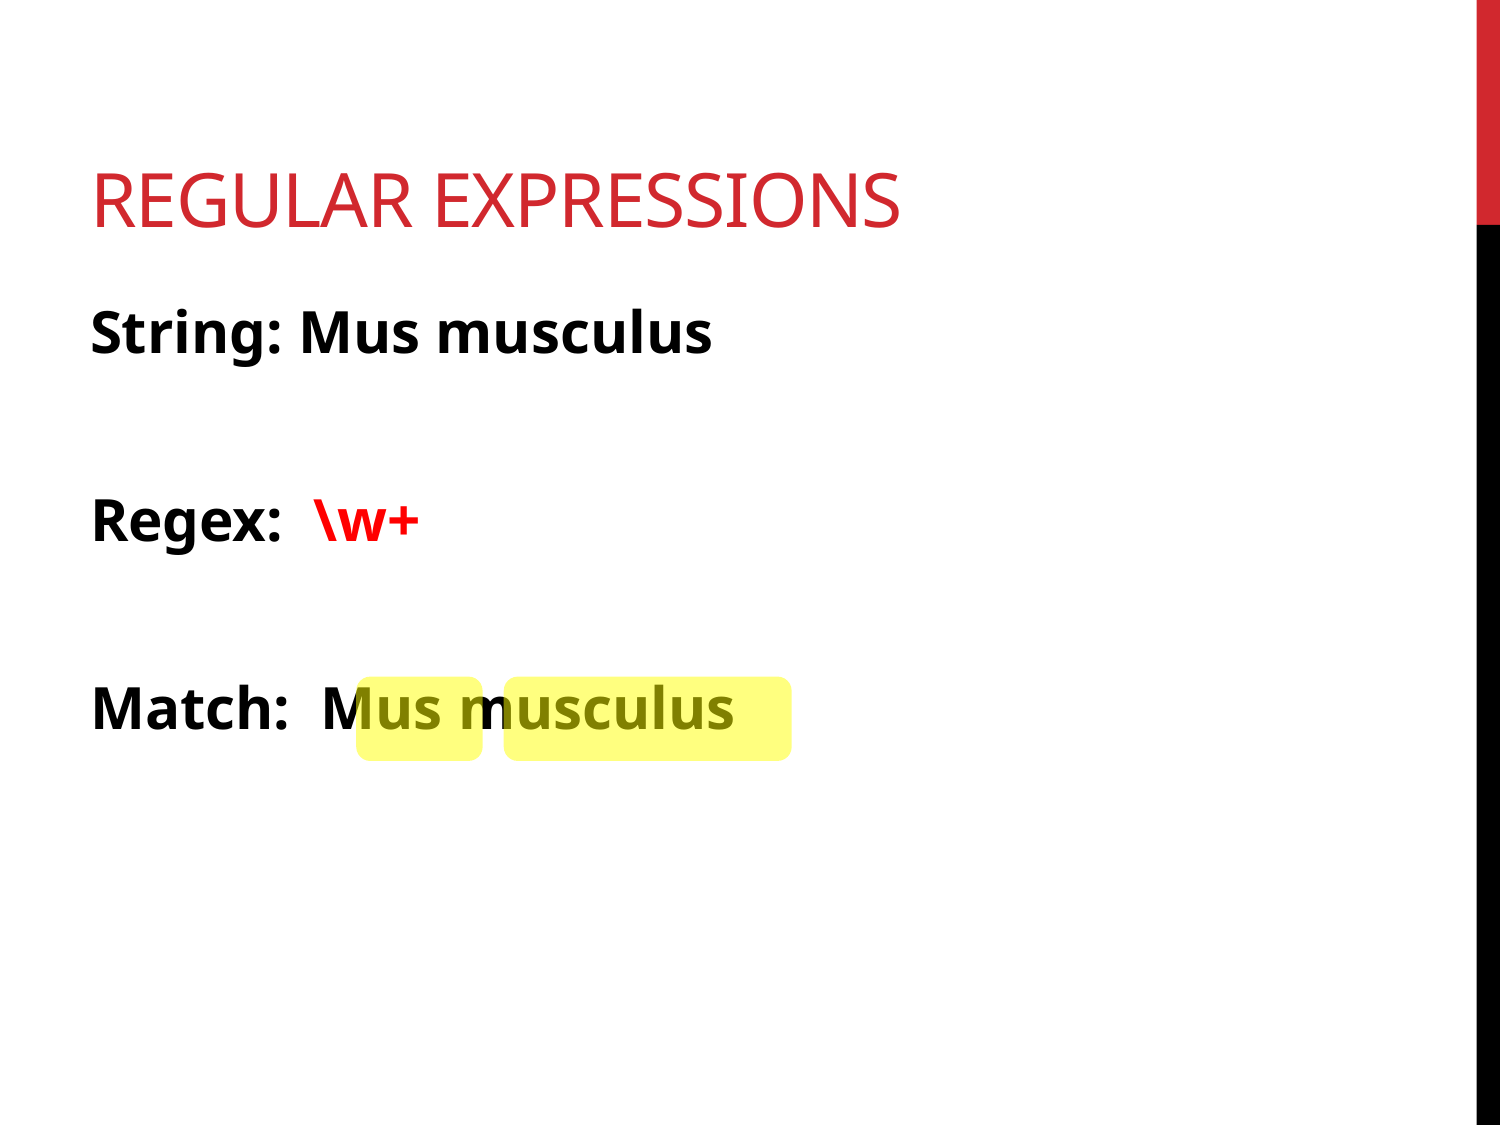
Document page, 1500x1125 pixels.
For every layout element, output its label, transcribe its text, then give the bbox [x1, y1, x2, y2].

title Regular expressions [75, 25, 1325, 250]
list String: Mus musculus Regex: \w+ Match: Mus musculus [75, 287, 1325, 781]
text_box [353, 674, 485, 764]
text_box [501, 674, 795, 764]
